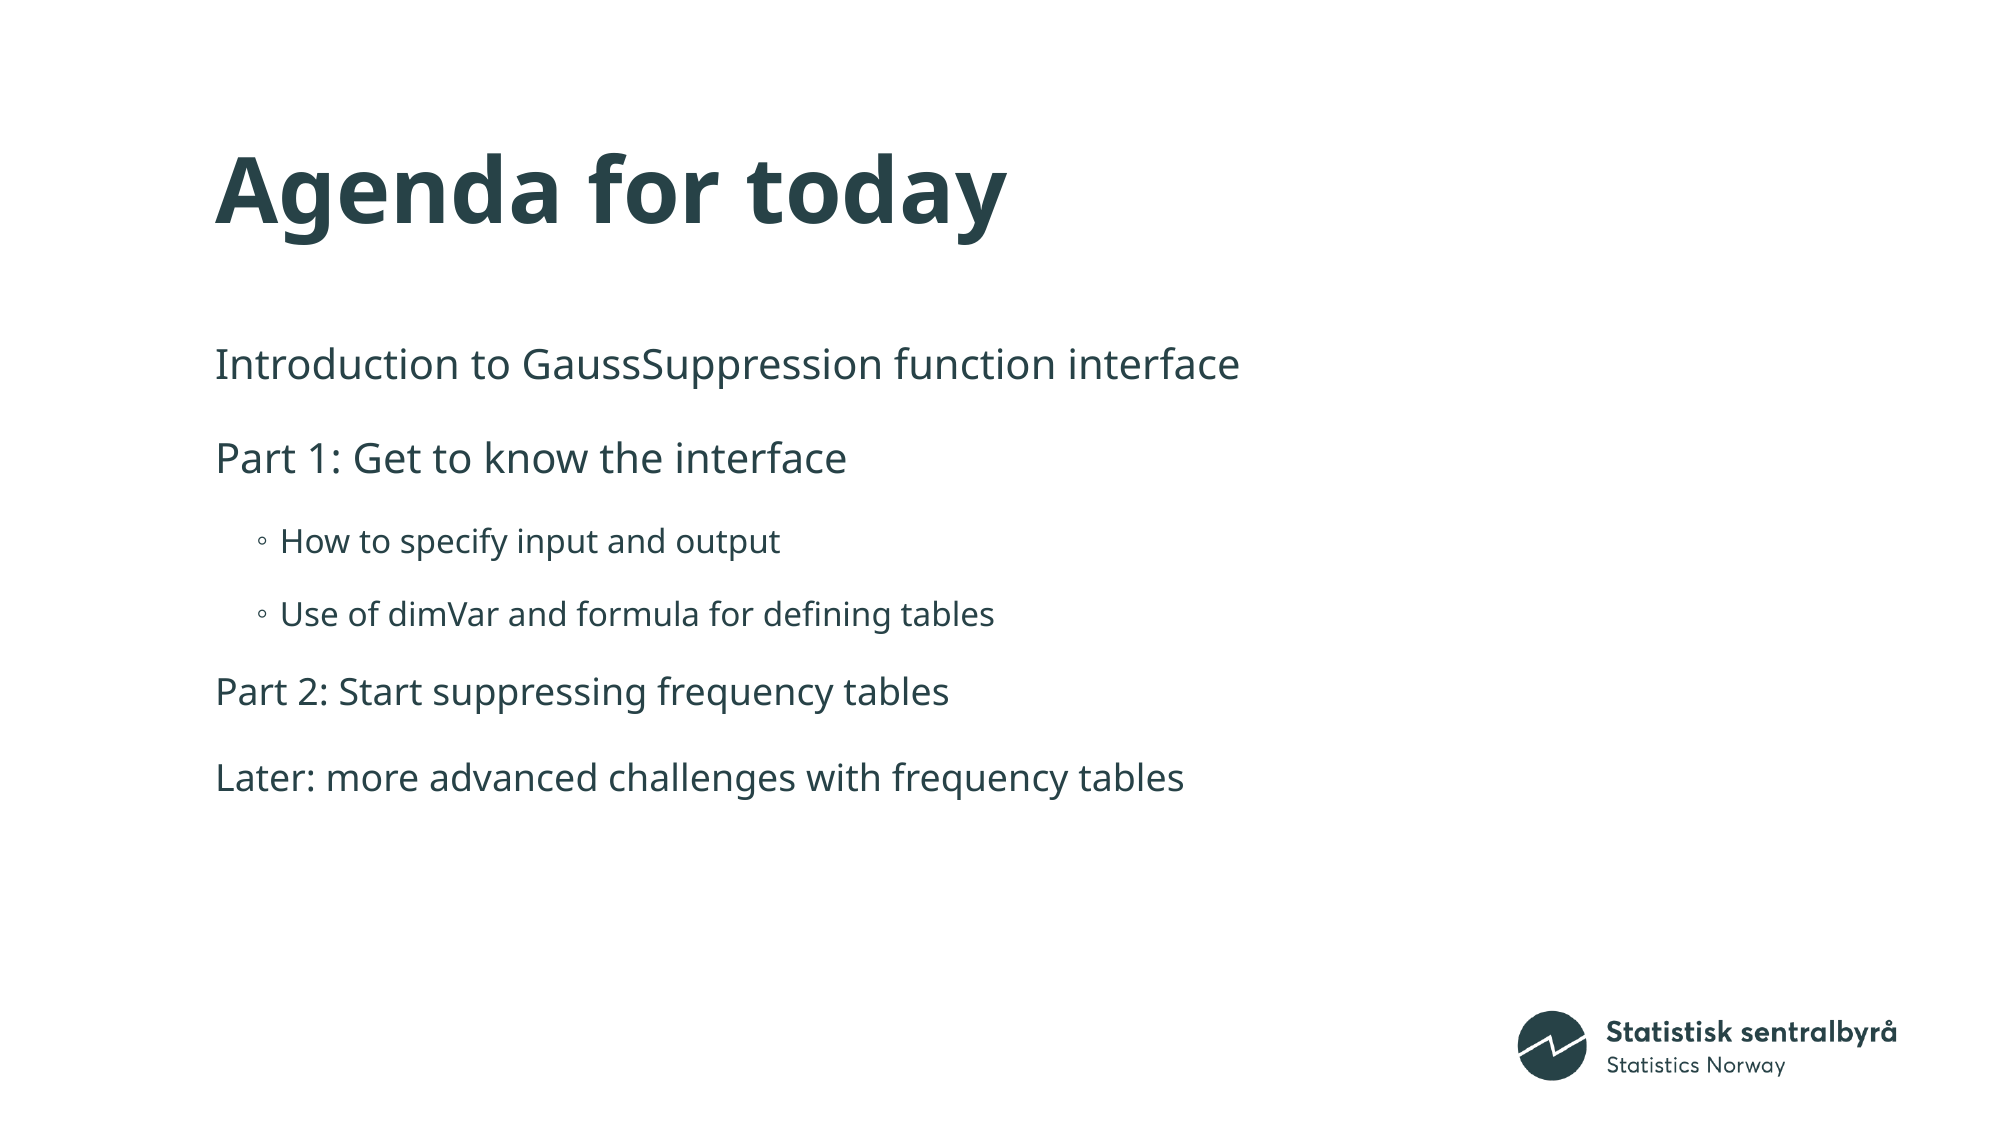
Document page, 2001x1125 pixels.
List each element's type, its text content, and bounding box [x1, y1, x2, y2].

title Agenda for today [200, 90, 1784, 305]
list Introduction to GaussSuppression function interface Part 1: Get to know the interface How to specify input and output Use of dimVar and formula for defining tables Part 2: Start suppressing frequency tables Later: more advanced challenges with frequency tables [200, 305, 1842, 959]
picture [1503, 995, 2000, 1125]
